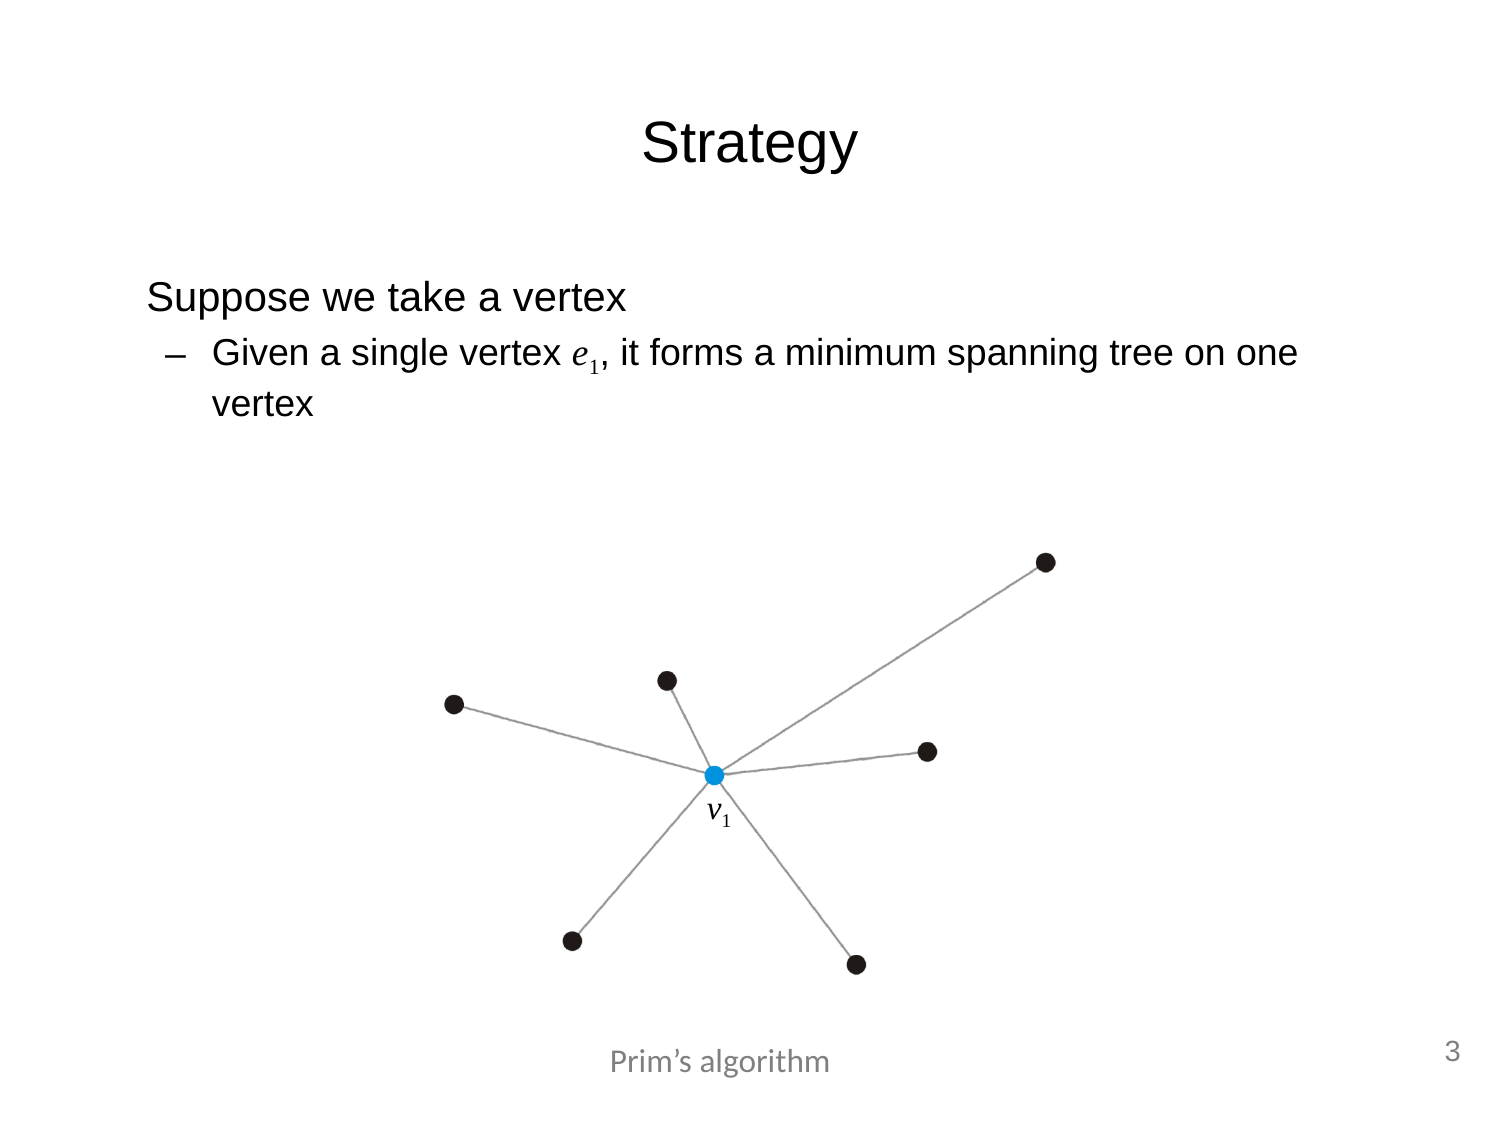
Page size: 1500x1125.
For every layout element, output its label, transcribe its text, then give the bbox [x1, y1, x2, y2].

title Strategy [74, 44, 1426, 233]
picture [430, 515, 1070, 988]
list Suppose we take a vertex Given a single vertex e1, it forms a minimum spanning tree on one vertex [74, 262, 1426, 1006]
